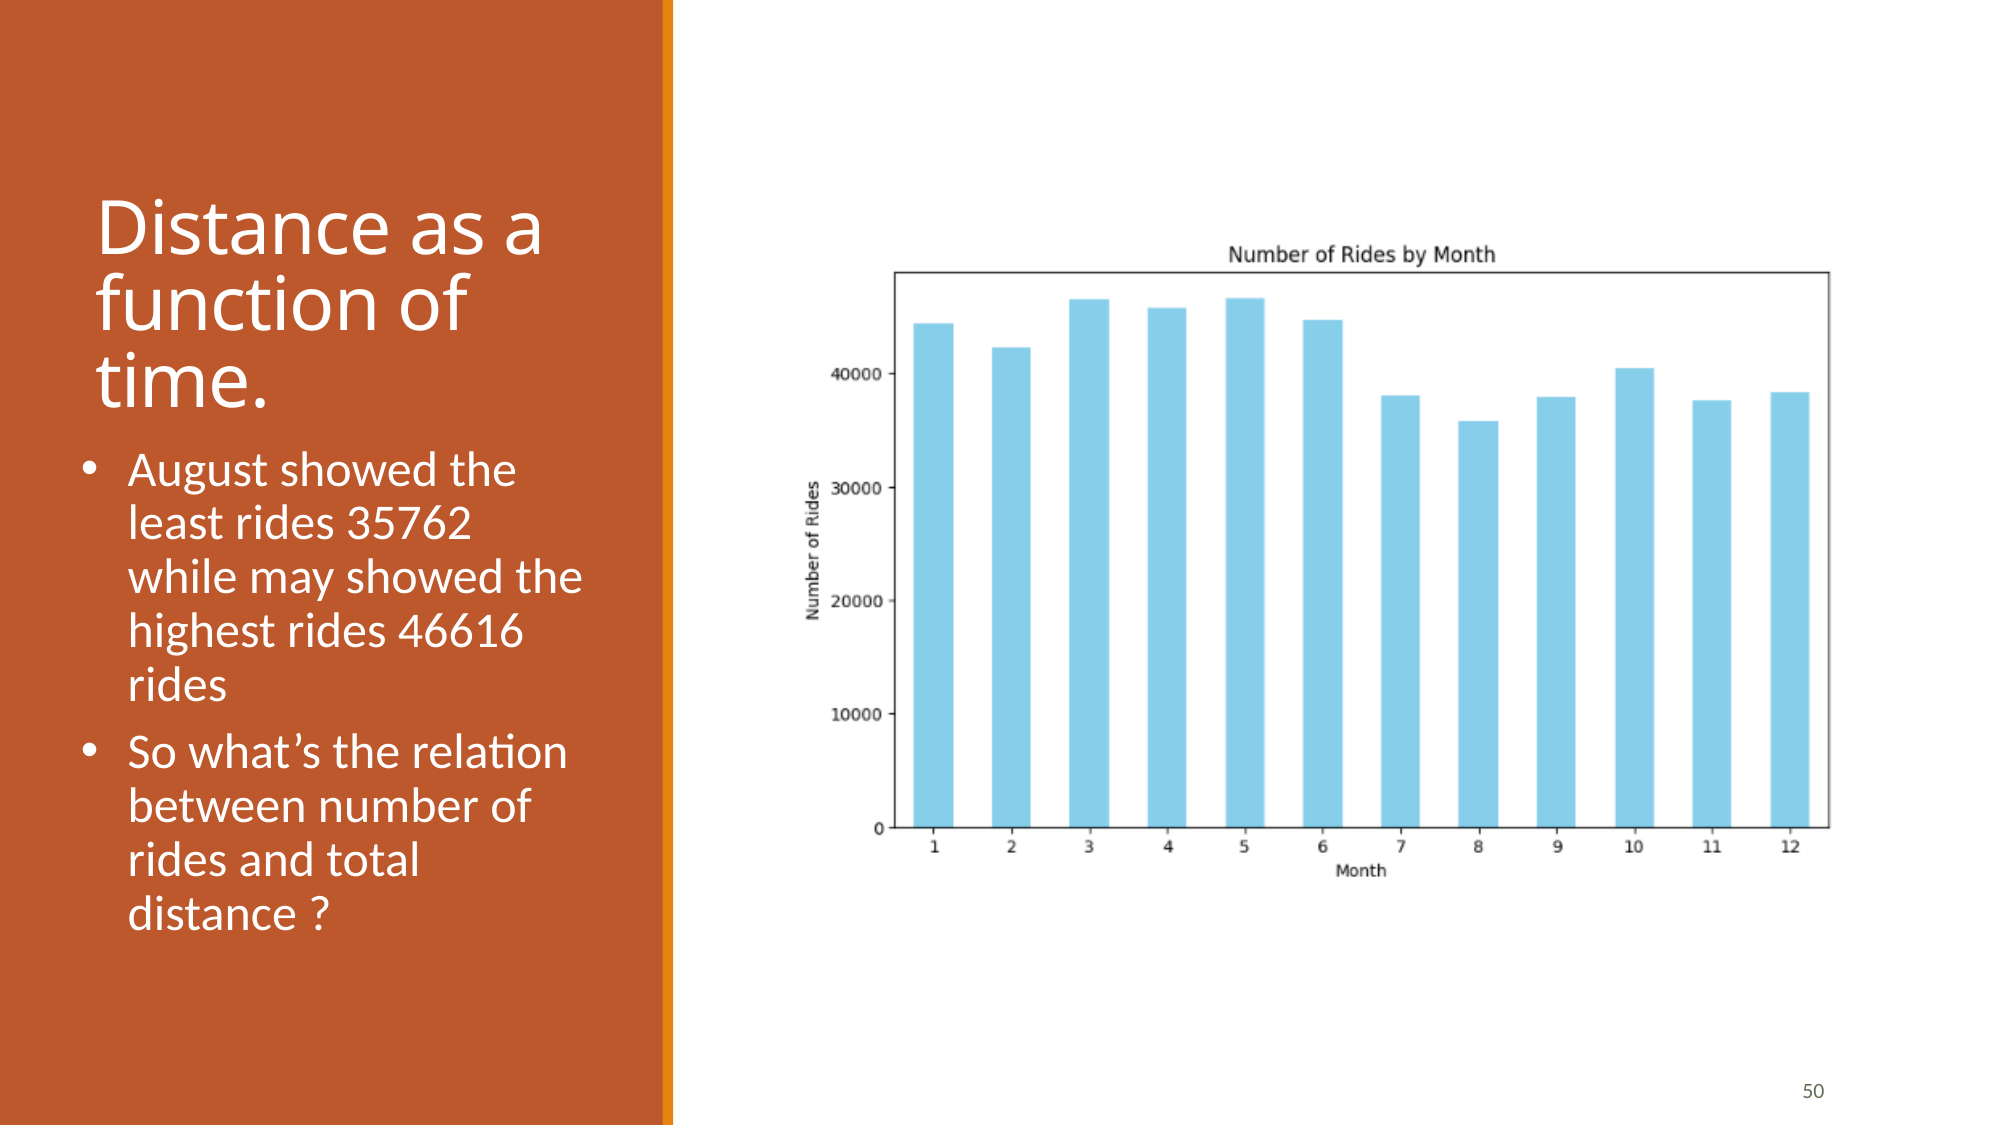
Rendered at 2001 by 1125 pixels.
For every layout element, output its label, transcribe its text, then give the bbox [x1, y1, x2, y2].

title Distance as a function of time. [80, 84, 587, 430]
slide_number 50 [1624, 1059, 1840, 1120]
picture [777, 231, 1894, 894]
list August showed the least rides 35762 while may showed the highest rides 46616 rides So what’s the relation between number of rides and total distance ? [80, 435, 587, 983]
